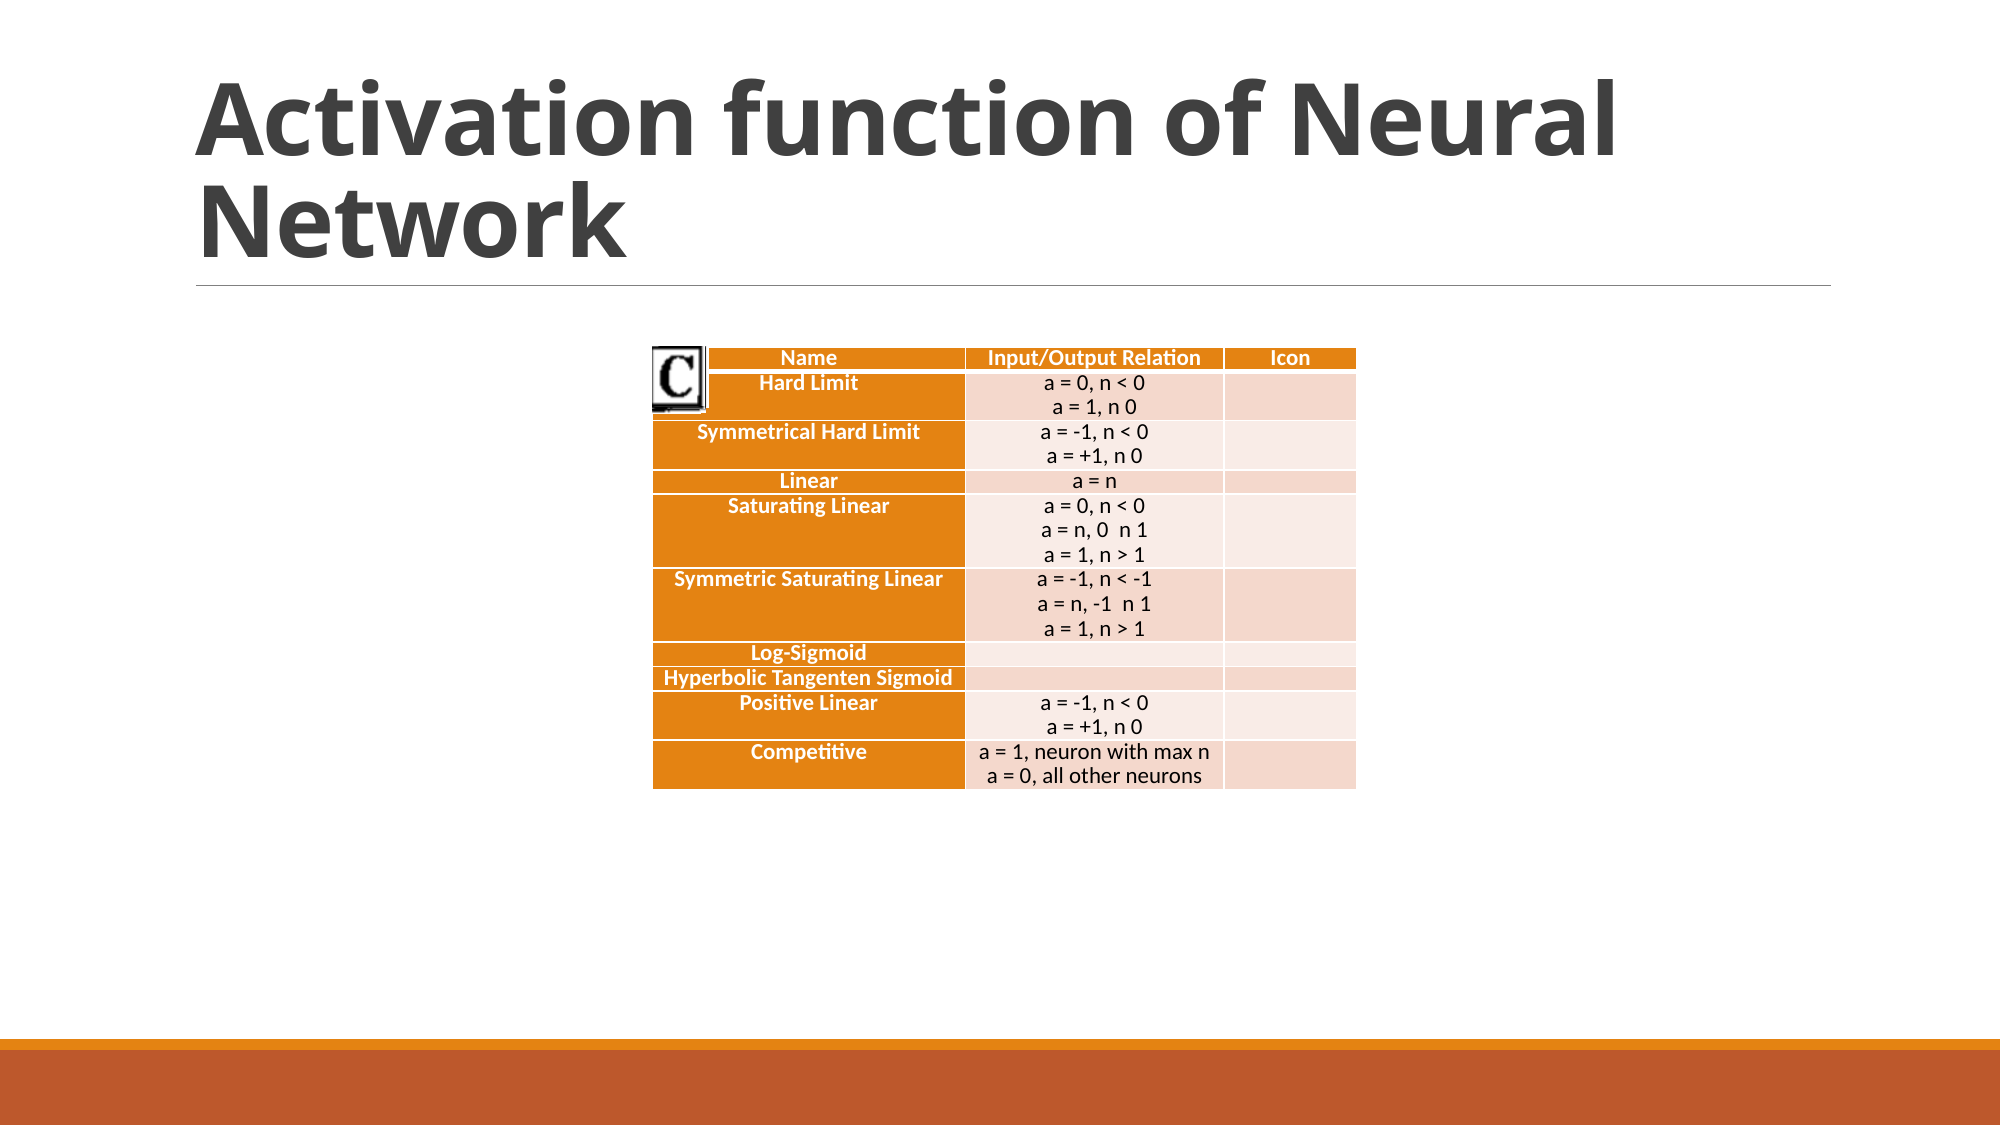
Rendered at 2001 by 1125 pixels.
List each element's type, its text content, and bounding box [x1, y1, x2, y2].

picture [652, 346, 710, 415]
title Activation function of Neural Network [180, 47, 1830, 285]
